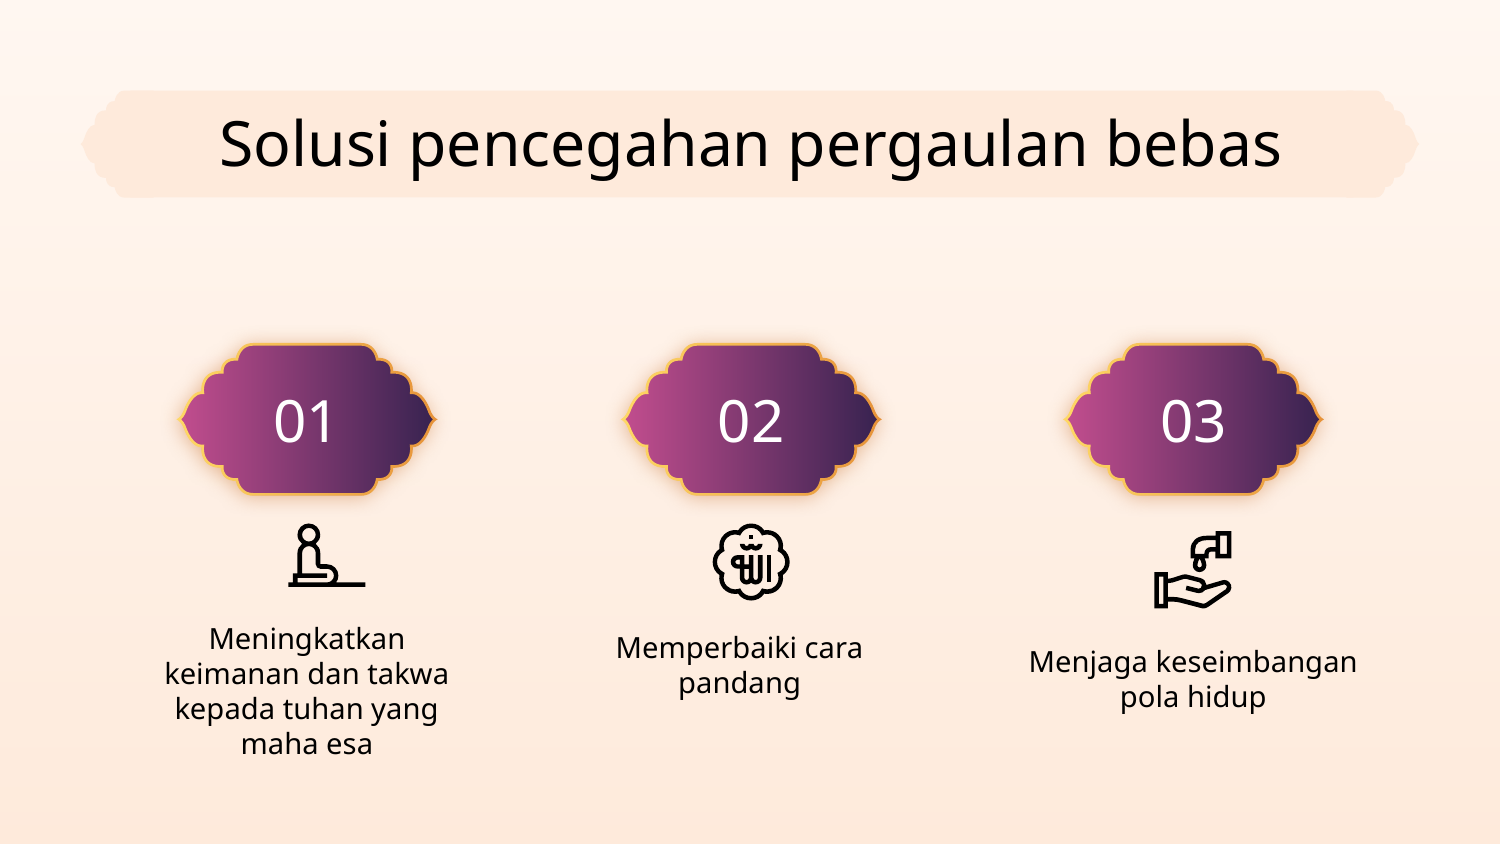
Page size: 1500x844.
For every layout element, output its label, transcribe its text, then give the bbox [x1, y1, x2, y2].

title 02 [692, 372, 810, 467]
subtitle Meningkatkan keimanan dan takwa kepada tuhan yang maha esa [127, 605, 487, 775]
text_box [288, 523, 366, 587]
text_box [182, 346, 432, 493]
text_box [80, 90, 1420, 198]
text_box Menjaga keseimbangan pola hidup [1013, 628, 1373, 799]
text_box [1154, 530, 1233, 609]
text_box [1069, 346, 1318, 493]
text_box Memperbaiki cara pandang [559, 614, 920, 785]
text_box [620, 342, 883, 496]
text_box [712, 523, 790, 601]
text_box [1062, 342, 1325, 496]
title 01 [248, 372, 366, 467]
text_box [176, 342, 438, 496]
text_box [626, 346, 876, 493]
title 03 [1134, 372, 1252, 467]
